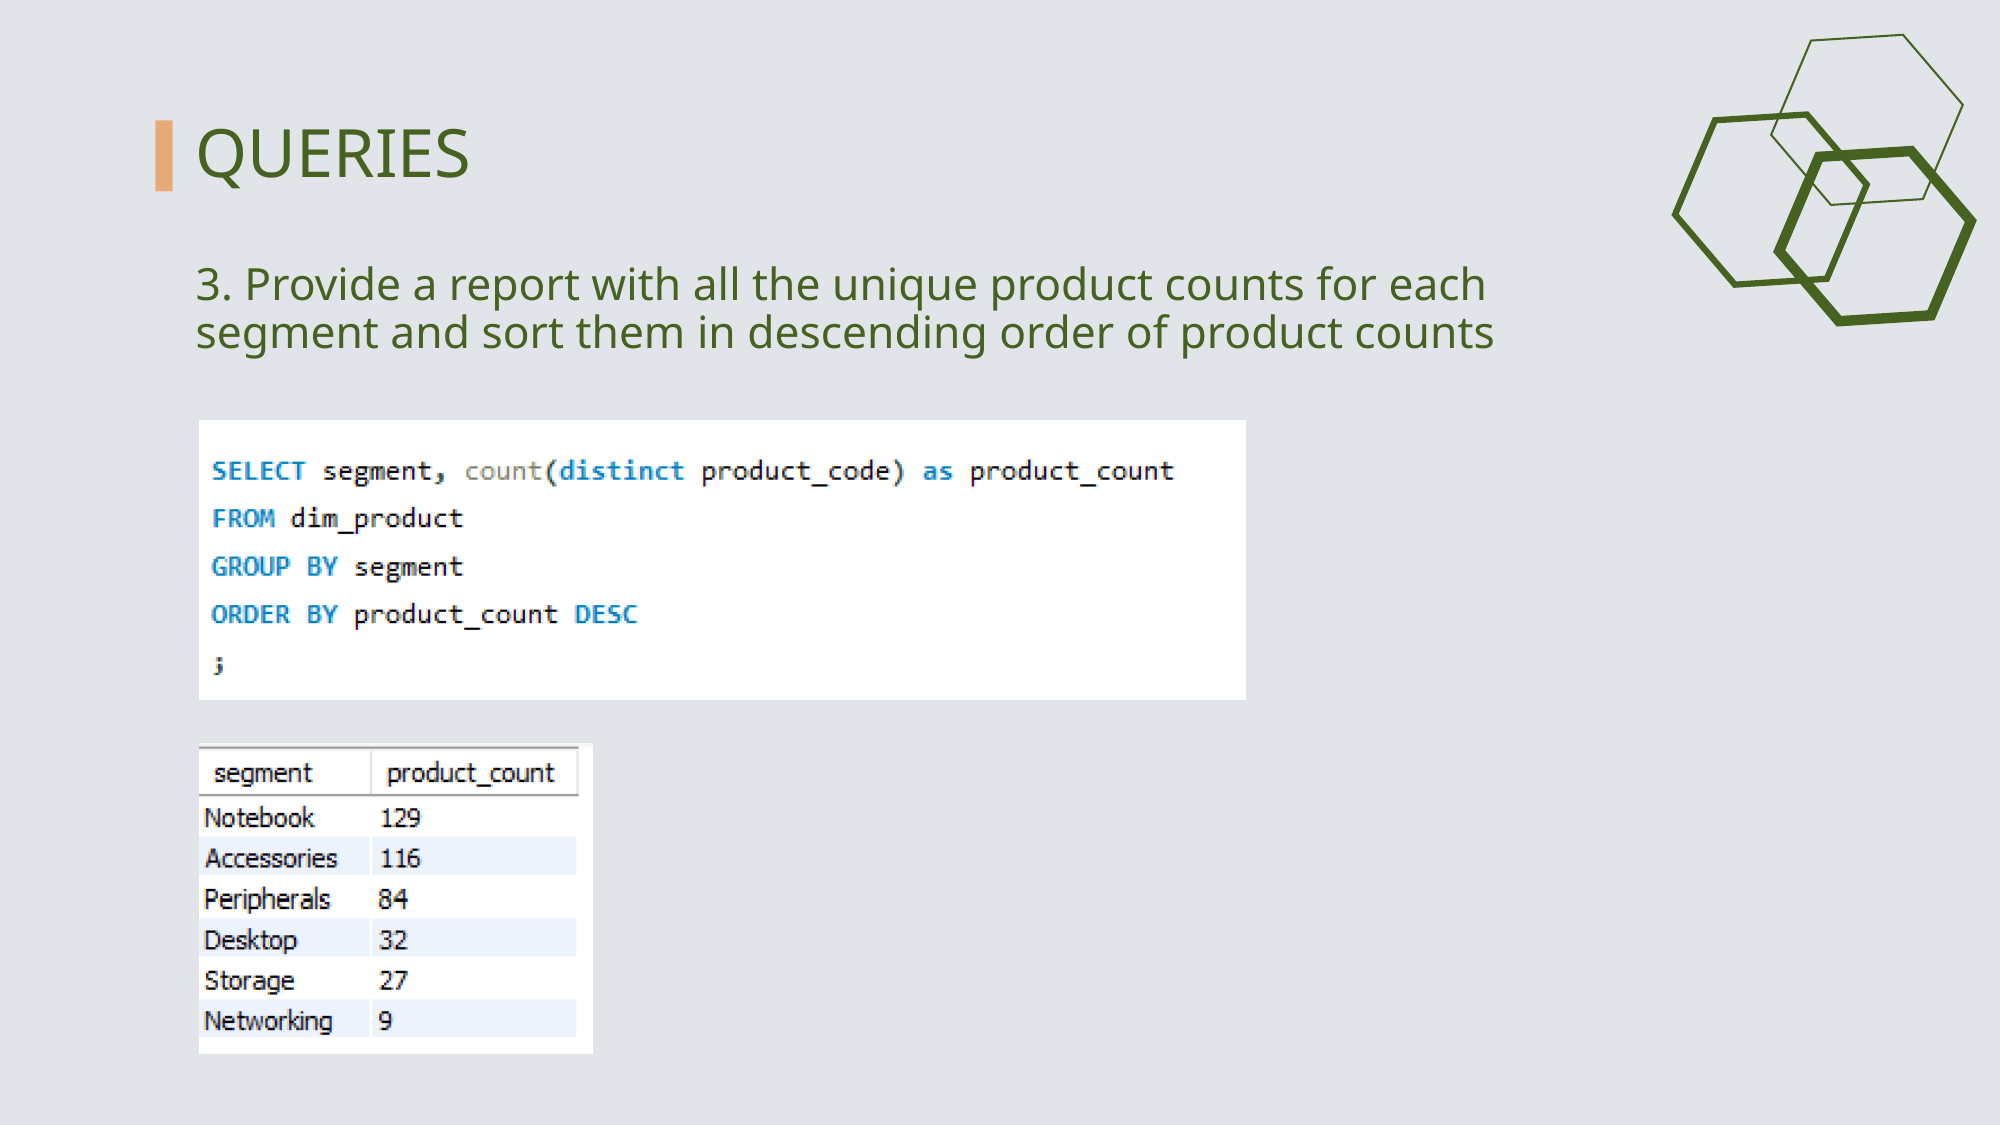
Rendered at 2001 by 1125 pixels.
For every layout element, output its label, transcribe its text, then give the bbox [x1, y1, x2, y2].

text_box 3. Provide a report with all the unique product counts for each segment and sort them in descending order of product counts [180, 254, 1519, 400]
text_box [1696, 44, 2000, 316]
picture [199, 420, 1246, 701]
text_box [155, 83, 797, 200]
picture [199, 742, 593, 1054]
